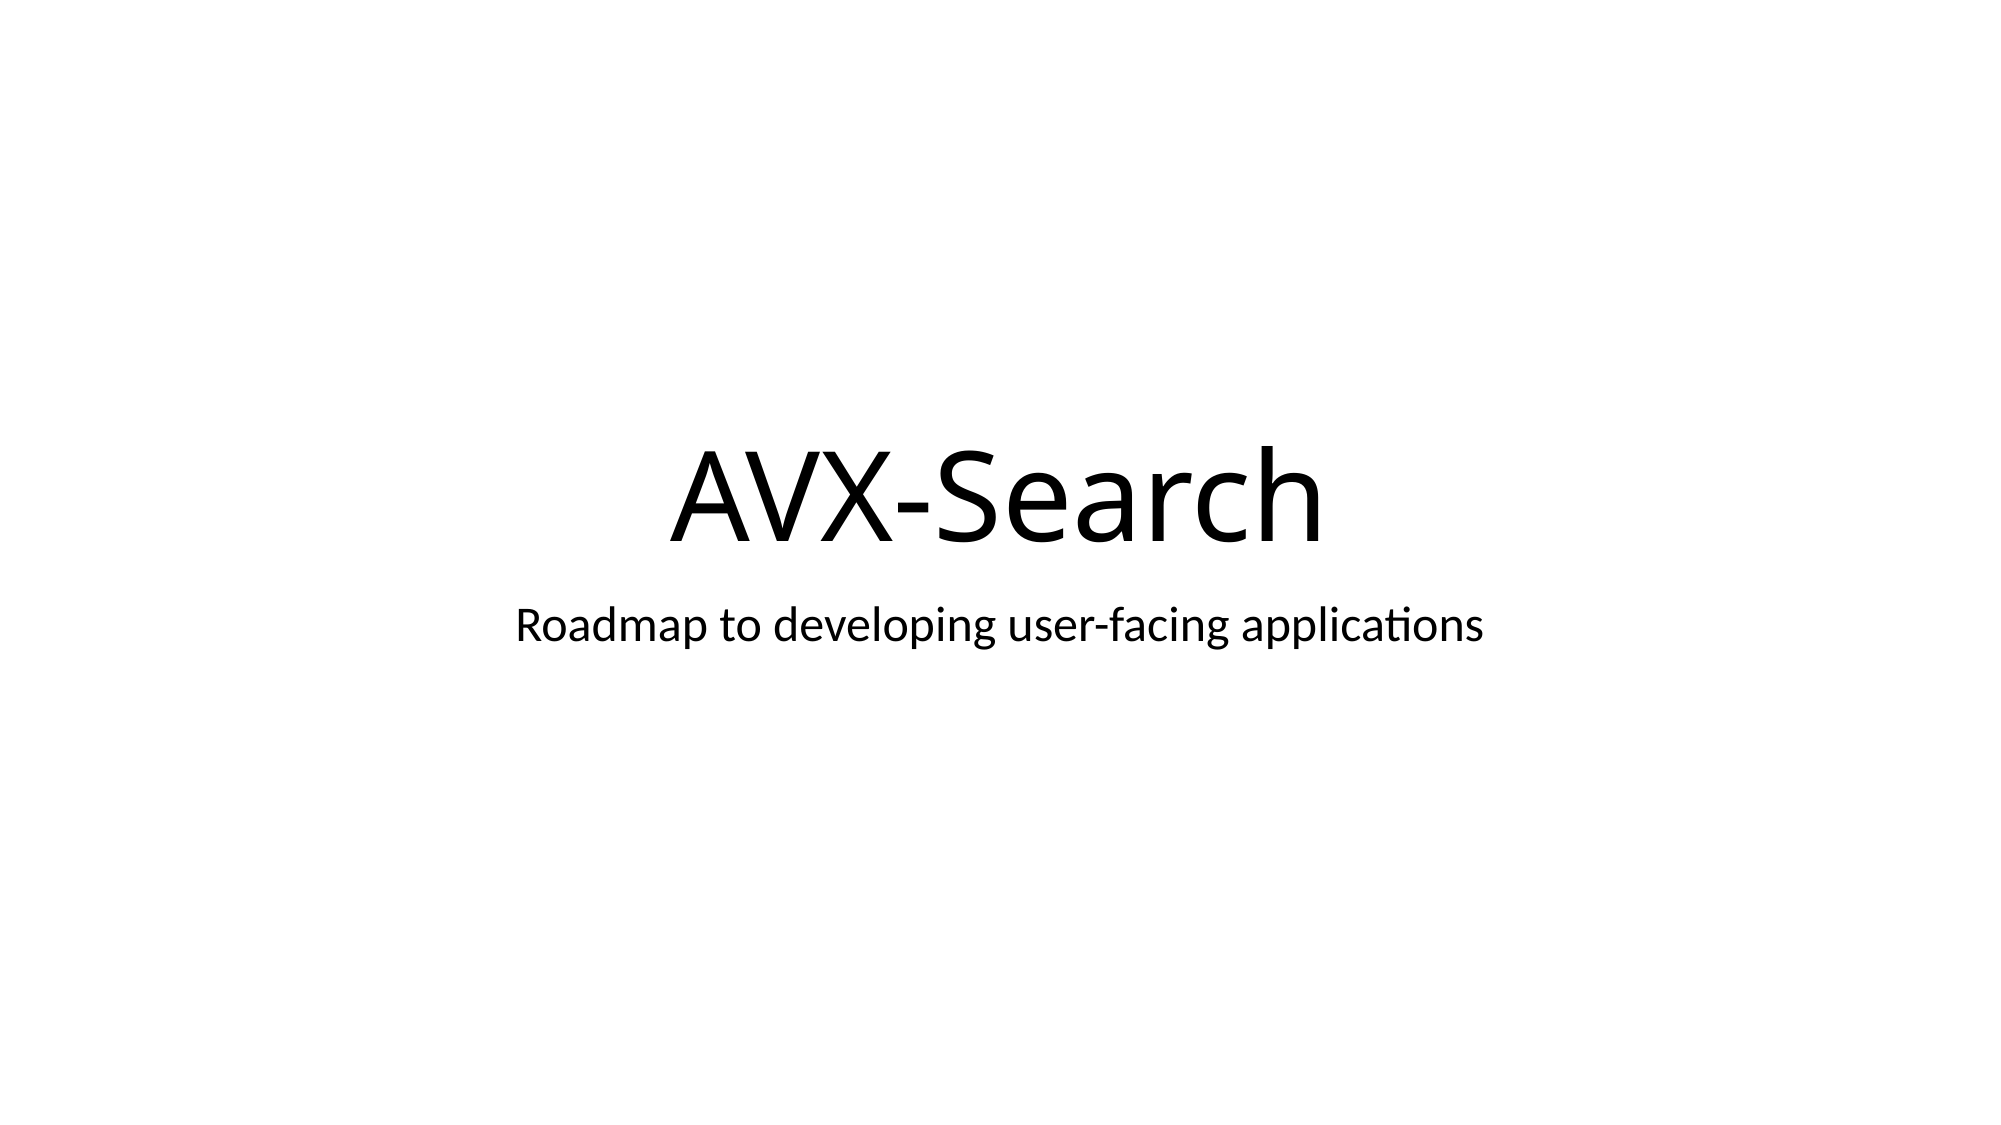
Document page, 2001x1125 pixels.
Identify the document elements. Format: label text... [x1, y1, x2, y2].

title AVX-Search [249, 184, 1750, 576]
subtitle Roadmap to developing user-facing applications [249, 590, 1750, 863]
